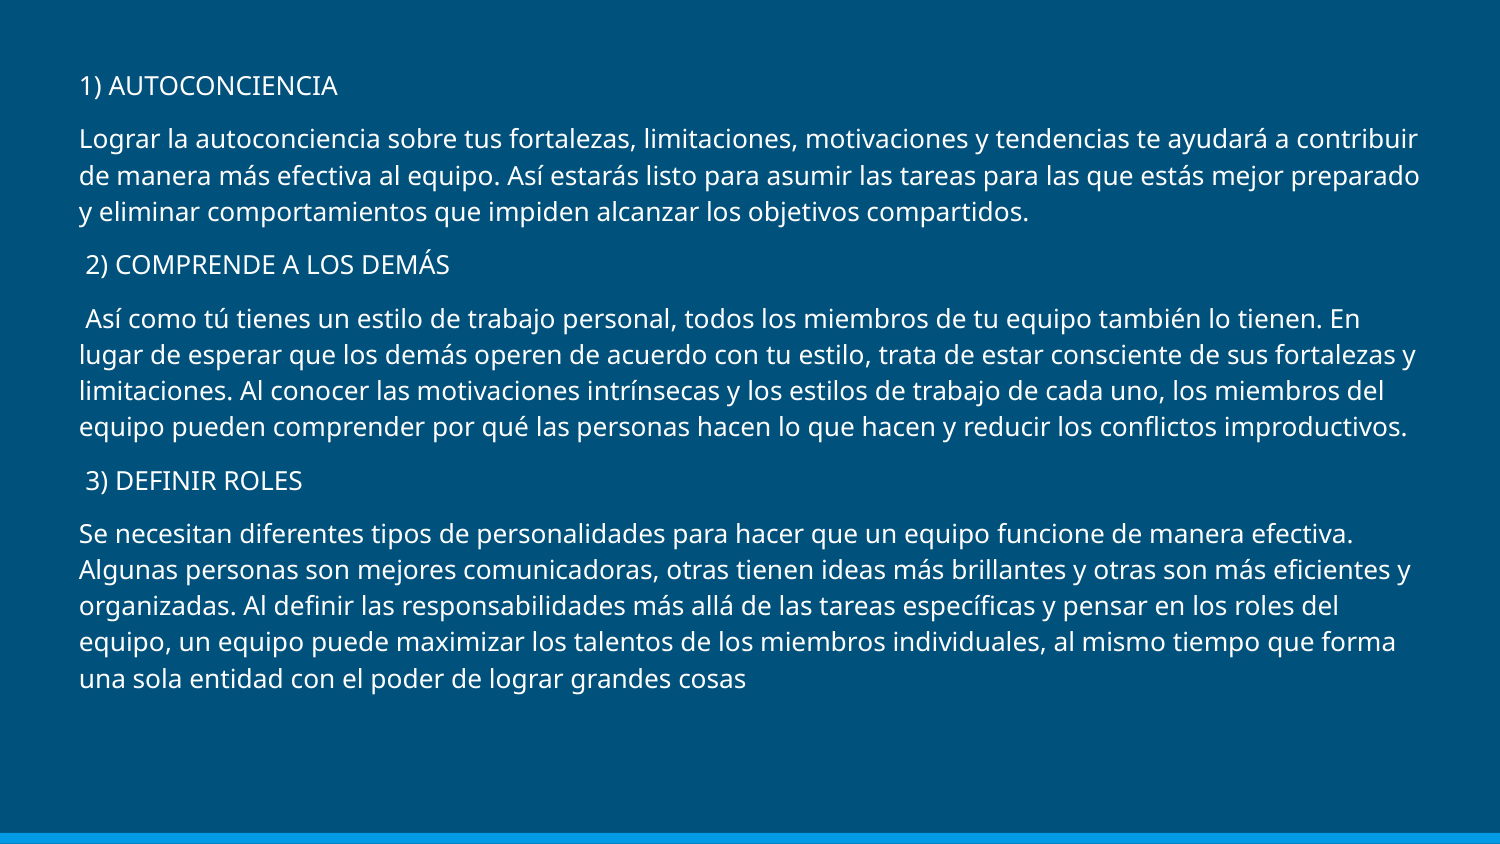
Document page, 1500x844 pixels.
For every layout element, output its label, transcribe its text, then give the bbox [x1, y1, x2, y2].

list 1) AUTOCONCIENCIA Lograr la autoconciencia sobre tus fortalezas, limitaciones, motivaciones y tendencias te ayudará a contribuir de manera más efectiva al equipo. Así estarás listo para asumir las tareas para las que estás mejor preparado y eliminar comportamientos que impiden alcanzar los objetivos compartidos. 2) COMPRENDE A LOS DEMÁS Así como tú tienes un estilo de trabajo personal, todos los miembros de tu equipo también lo tienen. En lugar de esperar que los demás operen de acuerdo con tu estilo, trata de estar consciente de sus fortalezas y limitaciones. Al conocer las motivaciones intrínsecas y los estilos de trabajo de cada uno, los miembros del equipo pueden comprender por qué las personas hacen lo que hacen y reducir los conflictos improductivos. 3) DEFINIR ROLES Se necesitan diferentes tipos de personalidades para hacer que un equipo funcione de manera efectiva. Algunas personas son mejores comunicadoras, otras tienen ideas más brillantes y otras son más eficientes y organizadas. Al definir las responsabilidades más allá de las tareas específicas y pensar en los roles del equipo, un equipo puede maximizar los talentos de los miembros individuales, al mismo tiempo que forma una sola entidad con el poder de lograr grandes cosas [63, 49, 1437, 725]
